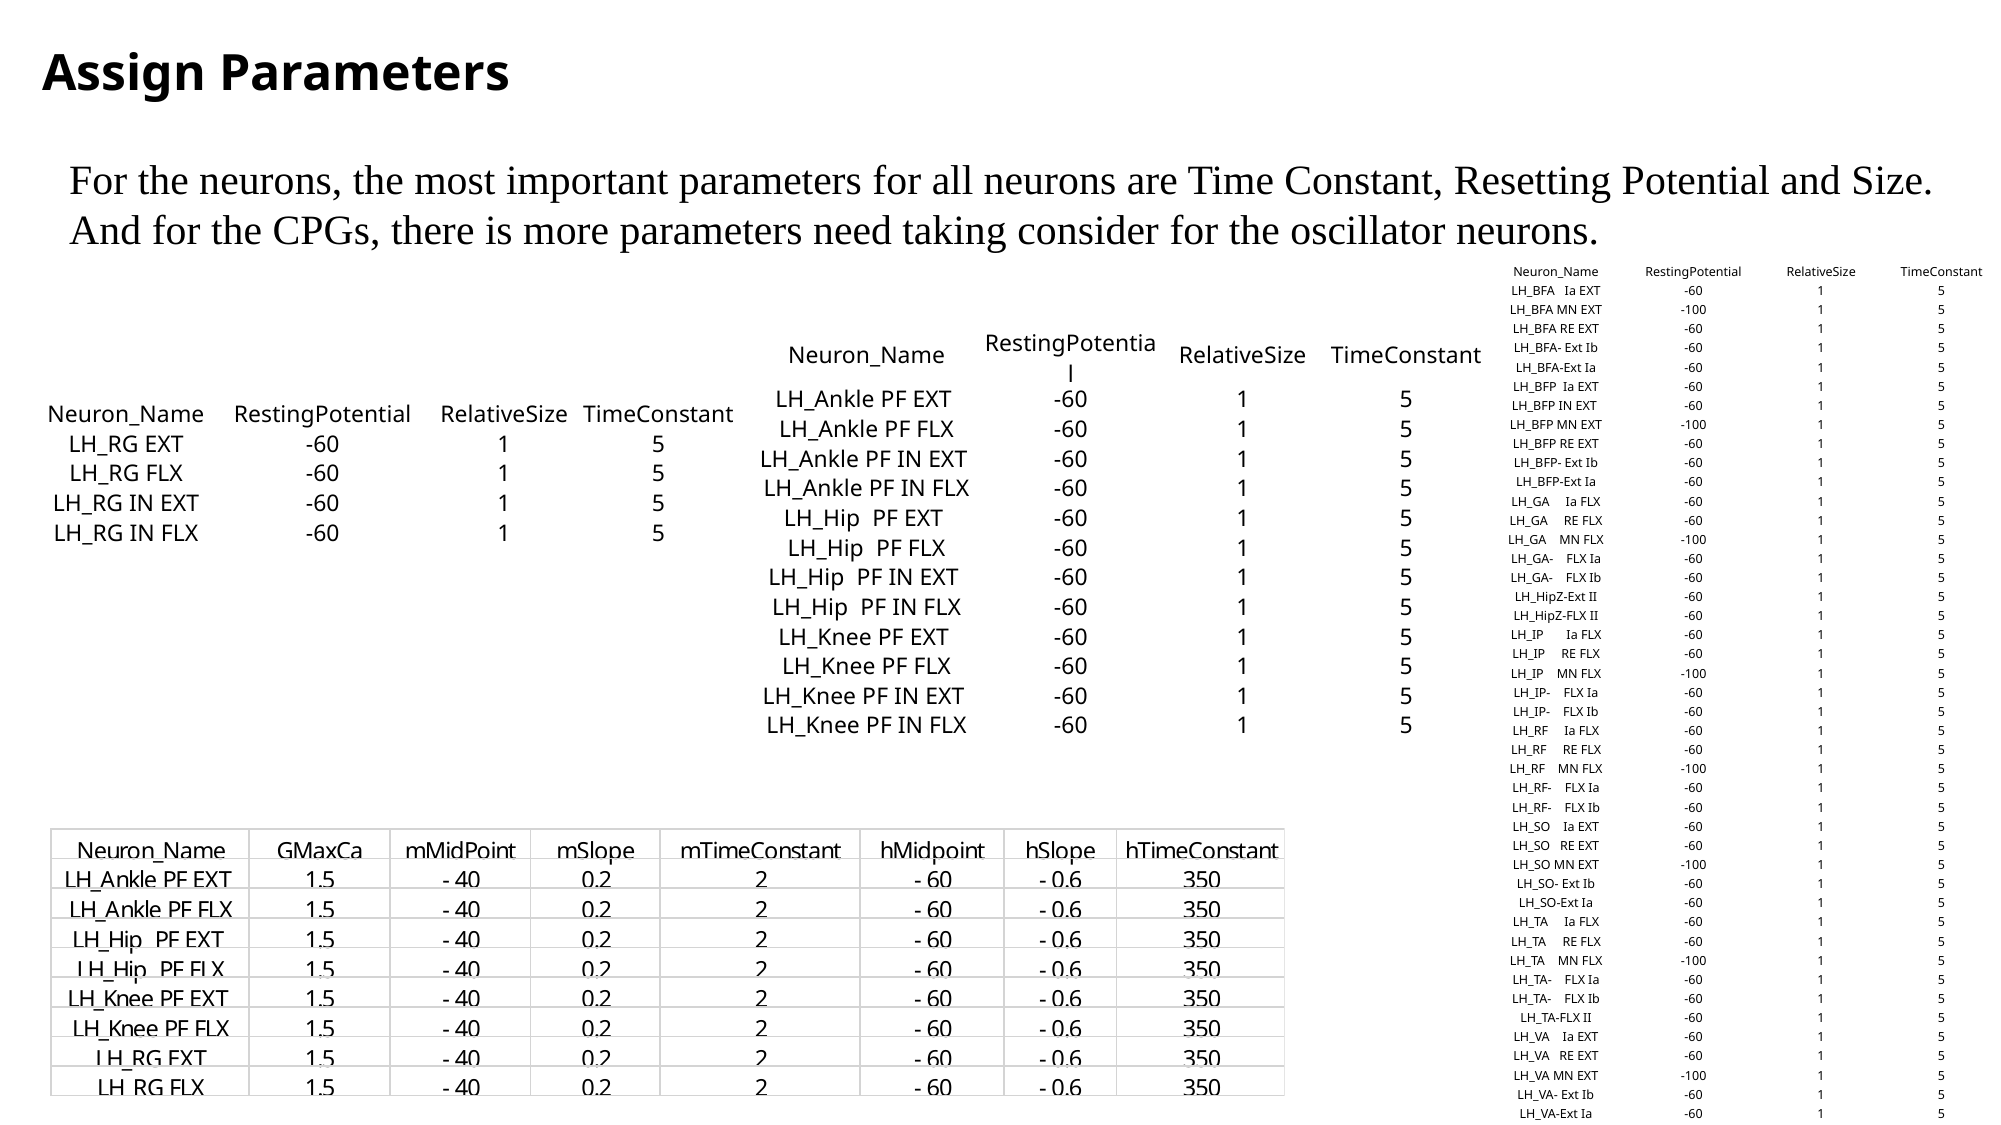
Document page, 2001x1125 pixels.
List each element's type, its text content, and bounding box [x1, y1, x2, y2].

table_cell 5 [1879, 376, 2000, 396]
table_cell -60 [981, 382, 1161, 411]
table_cell 5 [1879, 587, 2000, 606]
table_cell -60 [981, 471, 1161, 500]
table_cell 1 [1763, 1027, 1879, 1046]
table_cell 5 [581, 485, 735, 515]
table_cell 5 [1879, 606, 2000, 625]
table_cell LH_TA RE FLX [1488, 931, 1624, 950]
table_cell -100 [1624, 530, 1763, 549]
table_cell 5 [1879, 663, 2000, 683]
table_cell 5 [1879, 491, 2000, 510]
table_cell 5 [1879, 702, 2000, 721]
table_cell 5 [1879, 836, 2000, 855]
table_cell -60 [1624, 549, 1763, 568]
table_header RelativeSize [427, 396, 581, 426]
table_cell 5 [1879, 1065, 2000, 1084]
table_cell 5 [1879, 740, 2000, 759]
table_cell 1 [1763, 1104, 1879, 1123]
table_cell 5 [1879, 396, 2000, 415]
table_cell 1 [1763, 434, 1879, 453]
table_cell -60 [1624, 357, 1763, 376]
table_cell 1 [1161, 500, 1325, 530]
table_cell 5 [1325, 589, 1487, 619]
table_cell LH_Hip PF IN EXT [752, 560, 981, 589]
table_cell 1 [427, 515, 581, 545]
table_cell 1 [1763, 702, 1879, 721]
table_cell 1 [1763, 989, 1879, 1008]
table_cell -60 [981, 708, 1161, 737]
table_cell LH_Knee PF FLX [752, 649, 981, 678]
table_cell -60 [1624, 491, 1763, 510]
table_cell -60 [219, 515, 427, 545]
table_cell 5 [1879, 281, 2000, 300]
table_cell 1 [1763, 740, 1879, 759]
table_cell LH_RF- FLX Ib [1488, 797, 1624, 817]
table_cell -60 [981, 649, 1161, 678]
table_cell LH_HipZ-Ext II [1488, 587, 1624, 606]
table_cell -60 [1624, 702, 1763, 721]
table_cell -60 [1624, 453, 1763, 472]
table_cell LH_SO RE EXT [1488, 836, 1624, 855]
text_box Assign Parameters [27, 33, 526, 108]
table_cell 1 [1763, 721, 1879, 740]
table_cell -60 [219, 456, 427, 485]
table_cell 1 [1763, 568, 1879, 587]
table_cell -60 [1624, 721, 1763, 740]
table_cell -100 [1624, 663, 1763, 683]
table_cell 1 [1763, 931, 1879, 950]
table_cell -60 [1624, 587, 1763, 606]
table_cell LH_BFA-Ext Ia [1488, 357, 1624, 376]
table_cell -100 [1624, 855, 1763, 874]
table_cell LH_IP- FLX Ia [1488, 683, 1624, 702]
table_cell 5 [1325, 708, 1487, 737]
table_header RestingPotential [981, 325, 1161, 382]
table_cell 1 [1763, 491, 1879, 510]
table_header TimeConstant [1325, 325, 1487, 382]
table_cell LH_BFP- Ext Ib [1488, 453, 1624, 472]
table_cell LH_BFP-Ext Ia [1488, 472, 1624, 491]
table_cell 5 [1879, 1046, 2000, 1065]
table_cell 1 [1763, 663, 1879, 683]
table_cell 1 [1161, 382, 1325, 411]
table_cell 5 [1879, 415, 2000, 434]
table_header RelativeSize [1763, 262, 1879, 281]
table_cell LH_TA MN FLX [1488, 950, 1624, 970]
table_cell 5 [1879, 530, 2000, 549]
table_cell LH_Knee PF IN FLX [752, 708, 981, 737]
table_cell -100 [1624, 415, 1763, 434]
table_cell 5 [1879, 759, 2000, 778]
table_cell 1 [1763, 300, 1879, 319]
table_cell 5 [1879, 855, 2000, 874]
table_cell 5 [1879, 434, 2000, 453]
table_cell 1 [1161, 589, 1325, 619]
table_cell -100 [1624, 759, 1763, 778]
table_cell 1 [1763, 950, 1879, 970]
table_cell 1 [427, 456, 581, 485]
table_cell 5 [1879, 893, 2000, 912]
table_cell 5 [1879, 721, 2000, 740]
table_cell LH_GA- FLX Ia [1488, 549, 1624, 568]
table_cell 5 [1879, 912, 2000, 931]
table_cell LH_Knee PF IN EXT [752, 678, 981, 708]
table_cell 1 [1763, 1065, 1879, 1084]
table_cell LH_BFA Ia EXT [1488, 281, 1624, 300]
table_cell LH_VA- Ext Ib [1488, 1084, 1624, 1104]
table_cell -60 [1624, 778, 1763, 797]
table_cell -60 [1624, 912, 1763, 931]
table_cell LH_IP RE FLX [1488, 644, 1624, 663]
table_cell 5 [1879, 1008, 2000, 1027]
table_cell -60 [1624, 740, 1763, 759]
table_cell -60 [1624, 1027, 1763, 1046]
table_cell LH_Hip PF FLX [752, 530, 981, 560]
table_cell -60 [1624, 396, 1763, 415]
table_cell LH_RG EXT [33, 426, 219, 456]
table_cell 5 [1879, 931, 2000, 950]
table_cell -60 [219, 485, 427, 515]
table_cell -60 [1624, 989, 1763, 1008]
table_cell LH_IP Ia FLX [1488, 625, 1624, 644]
table_header RelativeSize [1161, 325, 1325, 382]
table_cell 1 [1161, 411, 1325, 441]
table_cell -60 [1624, 931, 1763, 950]
table_cell LH_Ankle PF IN EXT [752, 441, 981, 471]
table_cell LH_BFP Ia EXT [1488, 376, 1624, 396]
table_cell 5 [1325, 471, 1487, 500]
table_cell 1 [1763, 625, 1879, 644]
table_cell 5 [581, 515, 735, 545]
table_cell 1 [1161, 530, 1325, 560]
table_cell 5 [1879, 300, 2000, 319]
table_cell 5 [1879, 778, 2000, 797]
table_cell LH_Hip PF EXT [752, 500, 981, 530]
table_cell 5 [1879, 319, 2000, 338]
table_cell 1 [1763, 319, 1879, 338]
table_cell -60 [1624, 1046, 1763, 1065]
table_cell -60 [1624, 970, 1763, 989]
table_cell LH_Ankle PF IN FLX [752, 471, 981, 500]
table_cell 1 [1763, 759, 1879, 778]
table_cell 1 [1763, 912, 1879, 931]
table_cell 5 [1879, 510, 2000, 530]
table_cell 1 [1763, 893, 1879, 912]
table_cell 5 [1879, 950, 2000, 970]
table_cell 5 [1879, 453, 2000, 472]
table_cell 5 [1879, 874, 2000, 893]
table_cell 1 [1763, 396, 1879, 415]
table_cell 5 [1879, 683, 2000, 702]
table_header TimeConstant [581, 396, 735, 426]
table_cell LH_TA-FLX II [1488, 1008, 1624, 1027]
table_cell 1 [1763, 1008, 1879, 1027]
table_cell 1 [1161, 678, 1325, 708]
table_cell -60 [1624, 376, 1763, 396]
table_cell -60 [1624, 568, 1763, 587]
table_cell -60 [1624, 817, 1763, 836]
table_cell 1 [1161, 441, 1325, 471]
table_cell -60 [1624, 836, 1763, 855]
table_cell 1 [1763, 510, 1879, 530]
table_cell -60 [1624, 683, 1763, 702]
table_cell LH_RF RE FLX [1488, 740, 1624, 759]
table_cell -60 [1624, 434, 1763, 453]
table_cell LH_SO MN EXT [1488, 855, 1624, 874]
table_cell LH_BFA- Ext Ib [1488, 338, 1624, 357]
table_cell LH_RG IN FLX [33, 515, 219, 545]
table_cell 5 [1325, 678, 1487, 708]
table_cell 5 [1325, 411, 1487, 441]
table_cell 1 [1763, 683, 1879, 702]
table_cell 1 [1763, 874, 1879, 893]
table_cell LH_BFA RE EXT [1488, 319, 1624, 338]
table_cell LH_RF MN FLX [1488, 759, 1624, 778]
table_cell 5 [1879, 817, 2000, 836]
table_cell LH_HipZ-FLX II [1488, 606, 1624, 625]
table_cell LH_GA- FLX Ib [1488, 568, 1624, 587]
table_cell 5 [1879, 357, 2000, 376]
table_cell -60 [981, 441, 1161, 471]
table_cell LH_VA Ia EXT [1488, 1027, 1624, 1046]
table_cell 1 [1763, 338, 1879, 357]
table_cell 1 [1161, 708, 1325, 737]
table_cell LH_IP- FLX Ib [1488, 702, 1624, 721]
table_cell LH_Ankle PF EXT [752, 382, 981, 411]
table_cell 1 [1763, 281, 1879, 300]
table_cell LH_RG IN EXT [33, 485, 219, 515]
table_cell 5 [581, 456, 735, 485]
table_cell -60 [981, 678, 1161, 708]
table_cell 1 [1763, 453, 1879, 472]
table_cell 1 [1763, 778, 1879, 797]
table_cell LH_GA MN FLX [1488, 530, 1624, 549]
table_cell 5 [1879, 970, 2000, 989]
table_cell 1 [1763, 644, 1879, 663]
table_cell -60 [1624, 1008, 1763, 1027]
table_cell 1 [1763, 797, 1879, 817]
table_cell 1 [1763, 472, 1879, 491]
table_cell -60 [981, 560, 1161, 589]
table_cell -60 [1624, 1104, 1763, 1123]
table_cell LH_TA- FLX Ib [1488, 989, 1624, 1008]
table_cell 5 [1879, 644, 2000, 663]
table_cell -60 [981, 619, 1161, 649]
table_cell -60 [1624, 644, 1763, 663]
table_cell 5 [1879, 1027, 2000, 1046]
table_cell -60 [1624, 893, 1763, 912]
table_header RestingPotential [219, 396, 427, 426]
table_cell 5 [1879, 1084, 2000, 1104]
table_cell -60 [1624, 510, 1763, 530]
table_cell -60 [1624, 797, 1763, 817]
table_cell LH_VA MN EXT [1488, 1065, 1624, 1084]
table_cell 1 [1763, 376, 1879, 396]
table_cell 5 [1879, 797, 2000, 817]
table_cell -60 [1624, 281, 1763, 300]
table_cell 1 [1161, 619, 1325, 649]
table_cell 1 [427, 426, 581, 456]
table_cell -100 [1624, 950, 1763, 970]
table_cell LH_BFP MN EXT [1488, 415, 1624, 434]
table_cell 5 [1879, 625, 2000, 644]
table_cell LH_RG FLX [33, 456, 219, 485]
table_cell -60 [981, 411, 1161, 441]
table_cell 5 [1325, 619, 1487, 649]
table_cell 5 [1325, 500, 1487, 530]
text_box For the neurons, the most important parameters for all neurons are Time Constant, Resetting Potential and Size. And for the CPGs, there is more parameters need taking consider for the oscillator neurons. [54, 145, 1951, 261]
table_cell -60 [981, 530, 1161, 560]
table_cell 5 [1325, 560, 1487, 589]
table_cell -60 [1624, 319, 1763, 338]
table_cell 1 [1763, 1046, 1879, 1065]
table_cell LH_BFP IN EXT [1488, 396, 1624, 415]
table_cell 5 [581, 426, 735, 456]
table_cell 1 [1763, 415, 1879, 434]
table_cell -60 [219, 426, 427, 456]
table_cell 1 [1161, 471, 1325, 500]
table_cell LH_TA- FLX Ia [1488, 970, 1624, 989]
table_cell LH_SO Ia EXT [1488, 817, 1624, 836]
table_cell 5 [1879, 568, 2000, 587]
table_cell 1 [1763, 549, 1879, 568]
table_cell LH_SO-Ext Ia [1488, 893, 1624, 912]
table_cell -100 [1624, 1065, 1763, 1084]
table_cell LH_VA-Ext Ia [1488, 1104, 1624, 1123]
table_cell 1 [427, 485, 581, 515]
table_cell 5 [1879, 989, 2000, 1008]
table_cell 5 [1325, 441, 1487, 471]
table_cell LH_TA Ia FLX [1488, 912, 1624, 931]
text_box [50, 827, 1287, 1097]
table_cell 1 [1763, 855, 1879, 874]
table_cell 1 [1161, 560, 1325, 589]
table_cell LH_Hip PF IN FLX [752, 589, 981, 619]
table_cell LH_SO- Ext Ib [1488, 874, 1624, 893]
table_cell -60 [981, 589, 1161, 619]
table_cell LH_RF- FLX Ia [1488, 778, 1624, 797]
table_cell -60 [1624, 1084, 1763, 1104]
table_cell -60 [1624, 338, 1763, 357]
table_cell LH_Knee PF EXT [752, 619, 981, 649]
table_cell -60 [1624, 472, 1763, 491]
table_cell 5 [1879, 338, 2000, 357]
table_cell 5 [1325, 382, 1487, 411]
table_cell 5 [1325, 649, 1487, 678]
table_cell LH_VA RE EXT [1488, 1046, 1624, 1065]
table_cell 1 [1763, 530, 1879, 549]
table_cell -100 [1624, 300, 1763, 319]
table_header Neuron_Name [752, 325, 981, 382]
table_cell -60 [1624, 874, 1763, 893]
table_cell 1 [1763, 357, 1879, 376]
table_cell LH_BFA MN EXT [1488, 300, 1624, 319]
table_cell 5 [1879, 549, 2000, 568]
table_cell LH_BFP RE EXT [1488, 434, 1624, 453]
table_cell 5 [1879, 1104, 2000, 1123]
table_cell 1 [1763, 587, 1879, 606]
table_cell -60 [981, 500, 1161, 530]
table_cell 1 [1763, 1084, 1879, 1104]
table_cell -60 [1624, 625, 1763, 644]
table_cell -60 [1624, 606, 1763, 625]
table_cell LH_RF Ia FLX [1488, 721, 1624, 740]
table_cell 1 [1763, 970, 1879, 989]
table_cell 5 [1879, 472, 2000, 491]
table_cell LH_Ankle PF FLX [752, 411, 981, 441]
table_header Neuron_Name [1488, 262, 1624, 281]
table_header Neuron_Name [33, 396, 219, 426]
table_cell LH_IP MN FLX [1488, 663, 1624, 683]
table_cell LH_GA RE FLX [1488, 510, 1624, 530]
table_cell 1 [1161, 649, 1325, 678]
table_header RestingPotential [1624, 262, 1763, 281]
table_cell LH_GA Ia FLX [1488, 491, 1624, 510]
table_cell 1 [1763, 817, 1879, 836]
table_header TimeConstant [1879, 262, 2000, 281]
table_cell 1 [1763, 606, 1879, 625]
table_cell 5 [1325, 530, 1487, 560]
table_cell 1 [1763, 836, 1879, 855]
